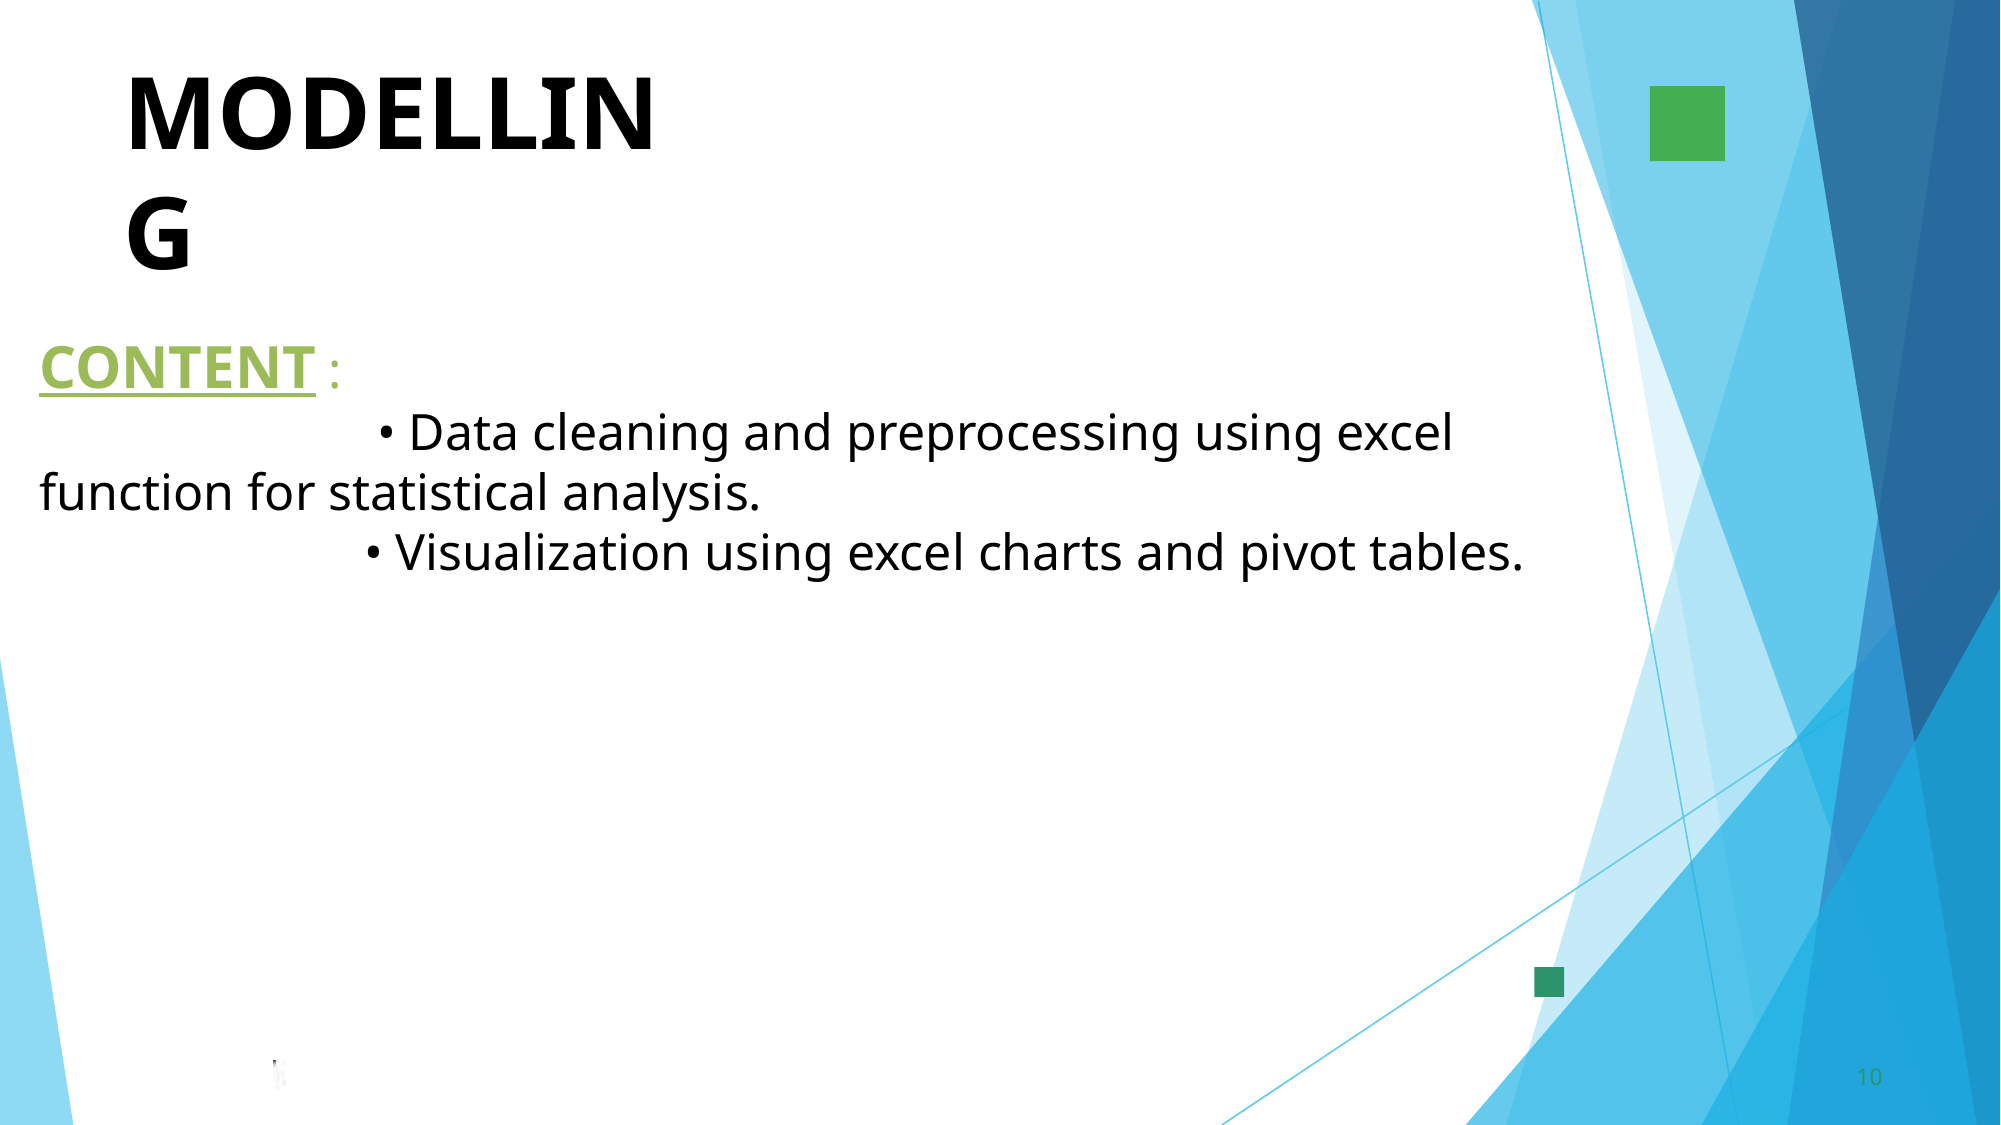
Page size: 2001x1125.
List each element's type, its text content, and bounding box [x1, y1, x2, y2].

text_box [1534, 967, 1565, 997]
text_box [1649, 86, 1725, 162]
text_box 10 [1849, 1061, 1888, 1095]
picture [273, 1060, 287, 1091]
text_box MODELLING [121, 47, 664, 290]
text_box CONTENT : • Data cleaning and preprocessing using excel function for statistical analysis. • Visualization using excel charts and pivot tables. [24, 322, 1564, 588]
